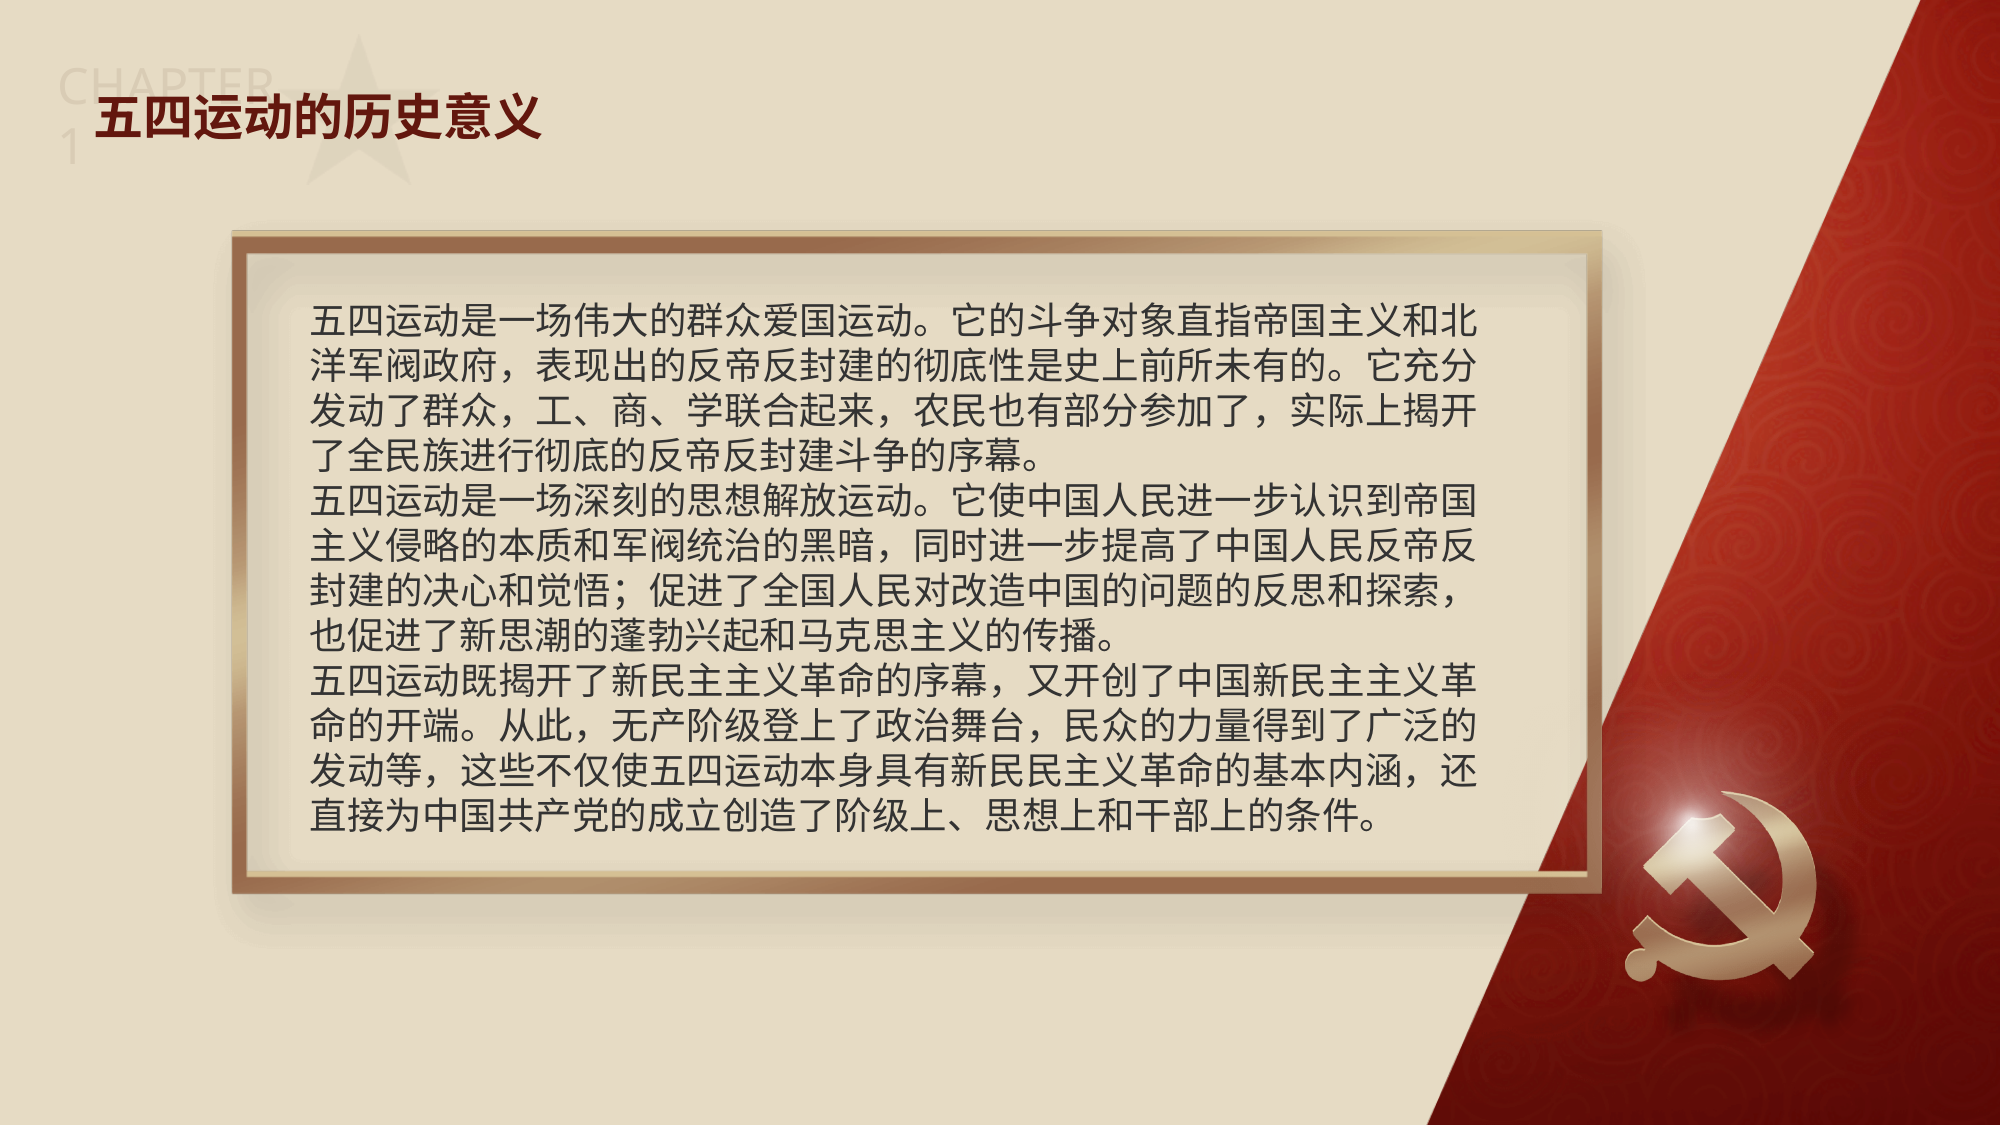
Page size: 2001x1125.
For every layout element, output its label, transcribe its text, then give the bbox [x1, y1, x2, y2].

text_box 五四运动的历史意义 [78, 78, 278, 153]
picture [278, 34, 440, 185]
text_box 五四运动的历史意义 [440, 78, 575, 153]
picture [209, 0, 2000, 1125]
text_box CHAPTER 1 [43, 47, 278, 183]
